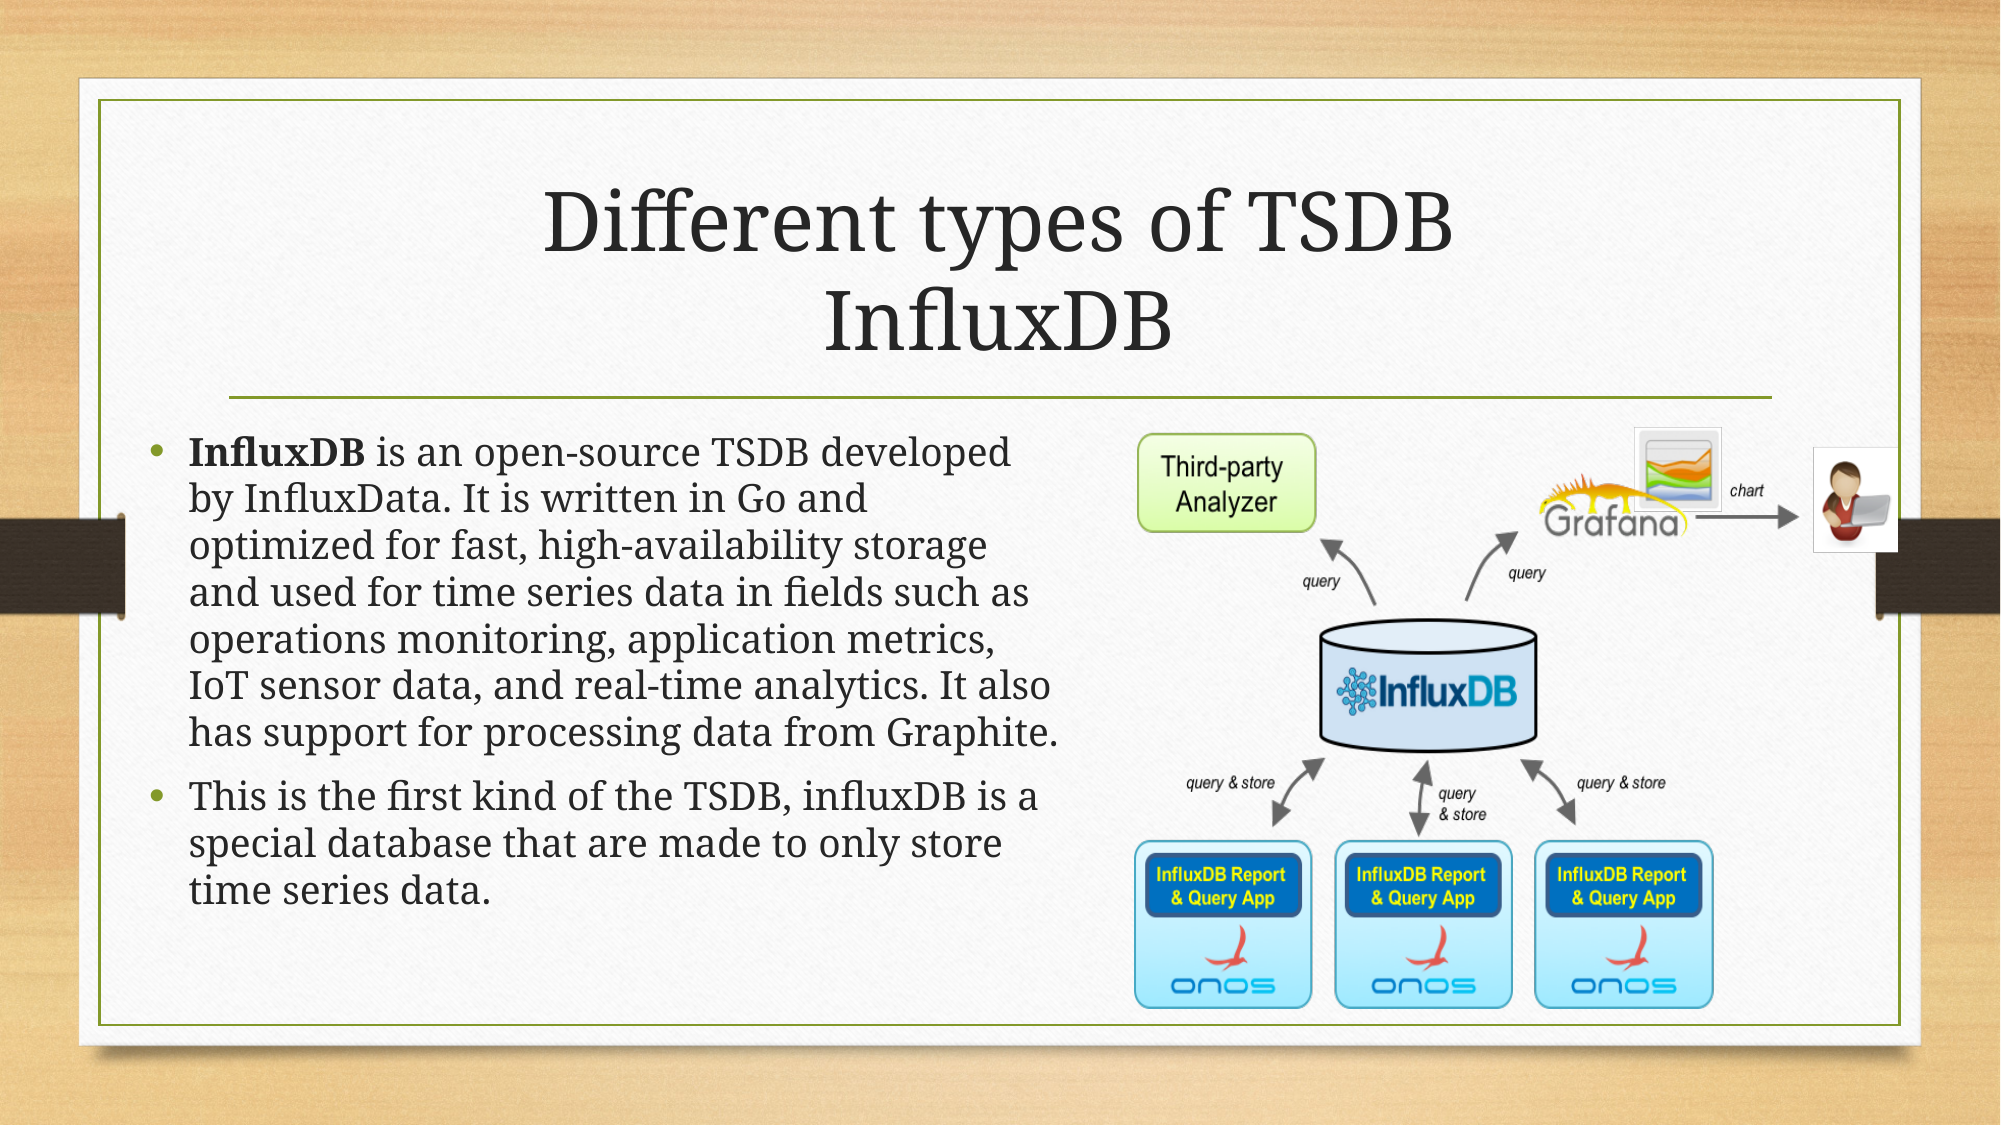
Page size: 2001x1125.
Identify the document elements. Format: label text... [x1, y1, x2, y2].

title Different types of TSDB InfluxDB [212, 161, 1788, 375]
list InfluxDB is an open-source TSDB developed by InfluxData. It is written in Go and optimized for fast, high-availability storage and used for time series data in fields such as operations monitoring, application metrics, IoT sensor data, and real-time analytics. It also has support for processing data from Graphite. This is the first kind of the TSDB, influxDB is a special database that are made to only store time series data. [134, 419, 1078, 964]
picture [0, 0, 2001, 1125]
